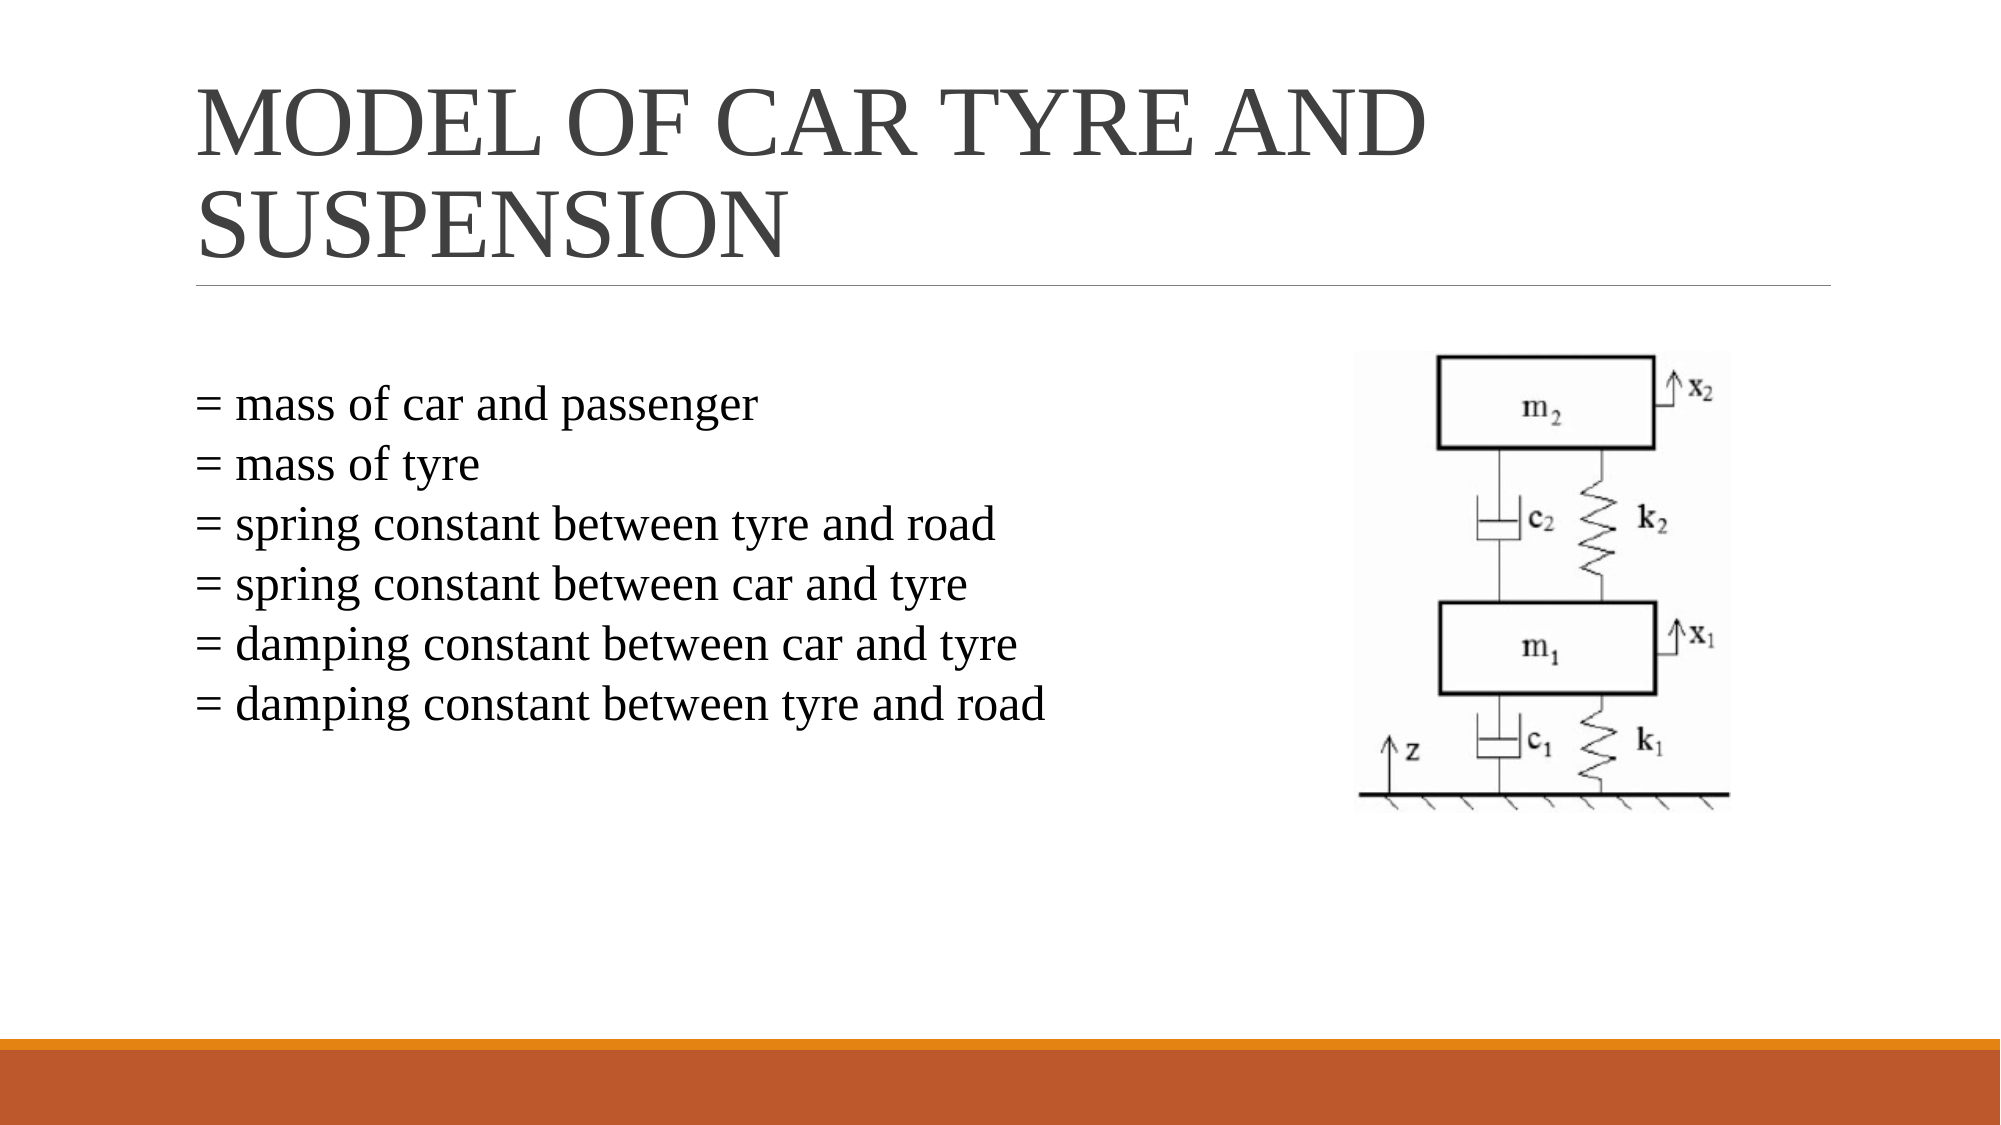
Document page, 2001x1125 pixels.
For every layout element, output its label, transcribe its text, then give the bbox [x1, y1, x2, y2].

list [1353, 351, 1731, 814]
title MODEL OF CAR TYRE AND SUSPENSION [180, 47, 1830, 285]
